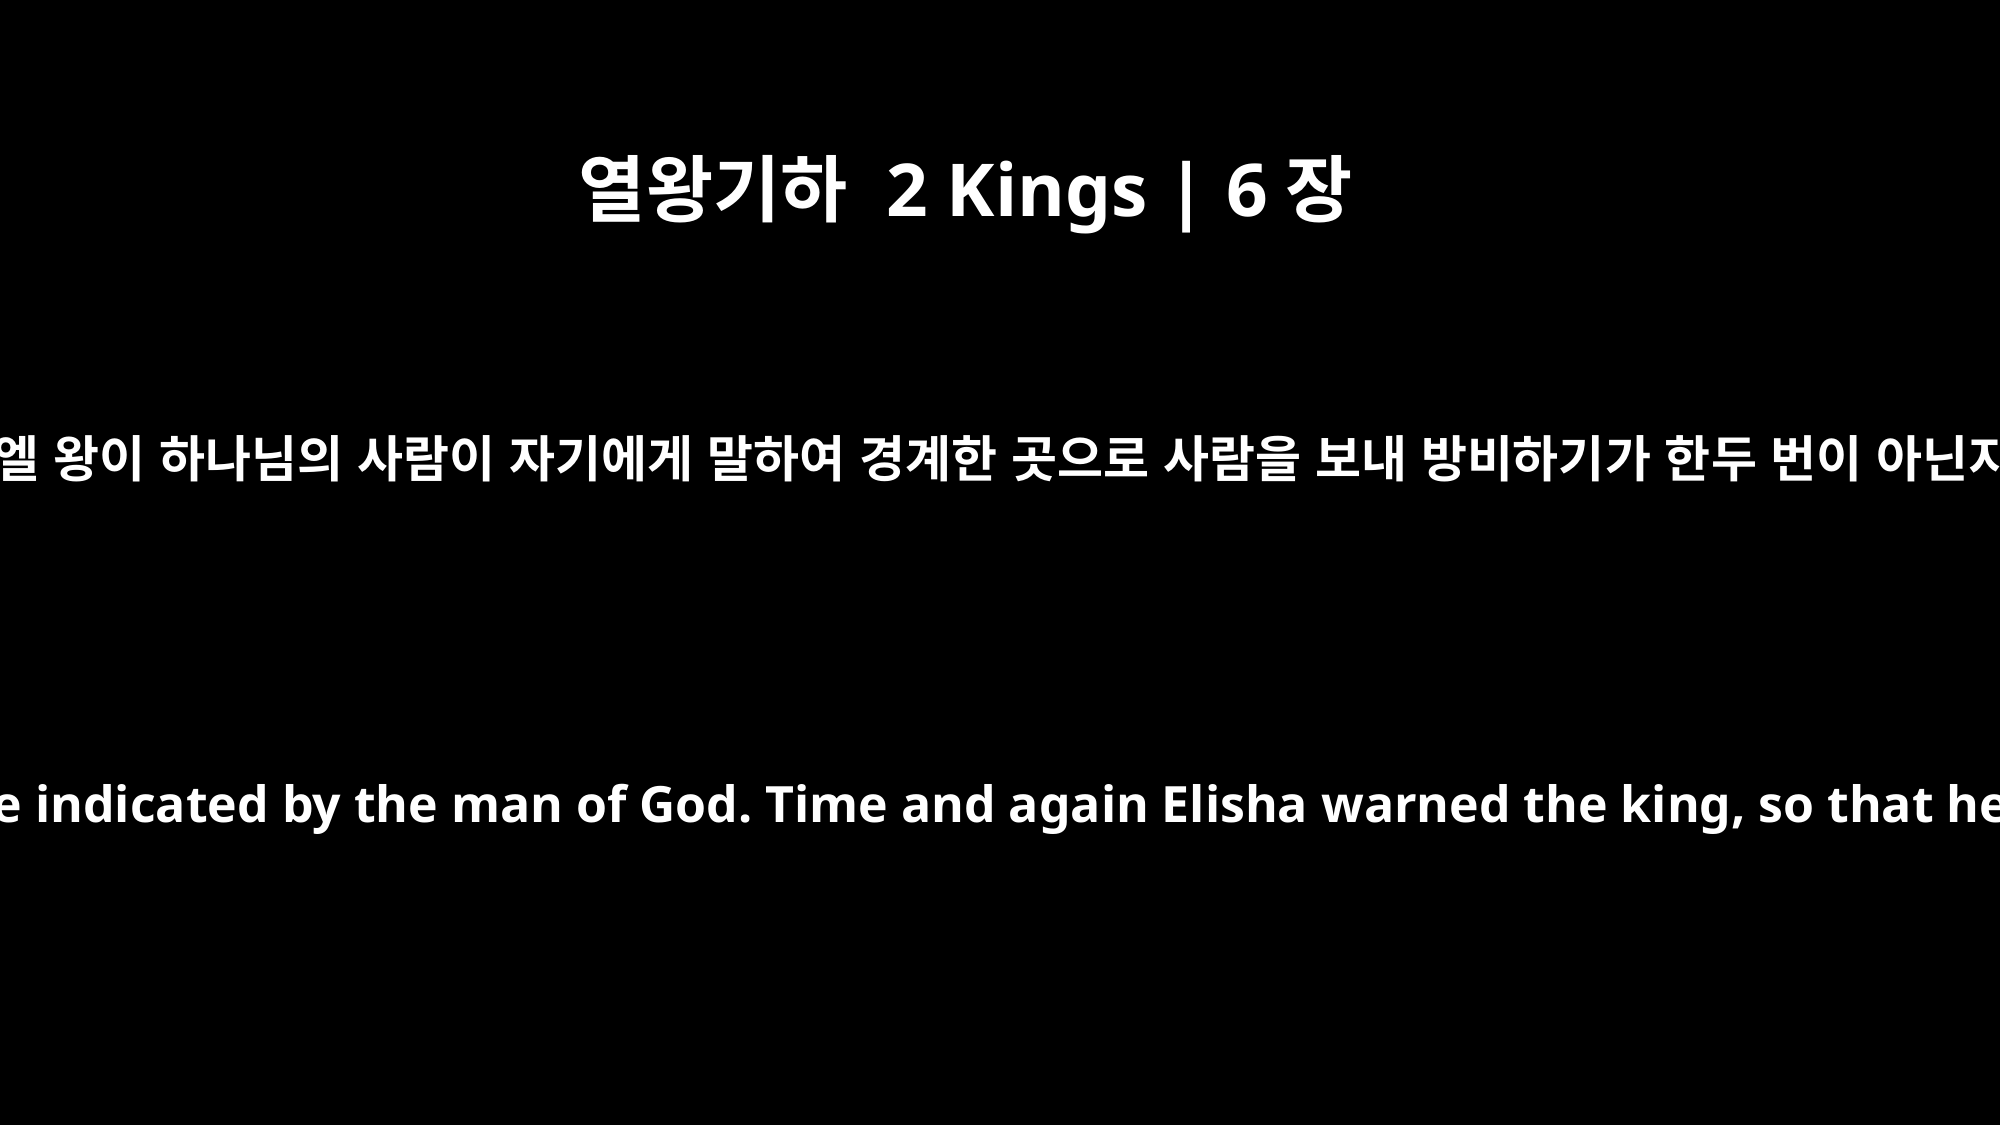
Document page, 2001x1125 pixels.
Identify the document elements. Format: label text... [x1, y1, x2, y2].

text_box 열왕기하 2 Kings | 6장 [564, 136, 1368, 239]
text_box 10 이스라엘 왕이 하나님의 사람이 자기에게 말하여 경계한 곳으로 사람을 보내 방비하기가 한두 번이 아닌지라 [0, 359, 2000, 495]
text_box So the king of Israel checked on the place indicated by the man of God. Time and again Elisha warned the king, so that he was on his guard in such places. [0, 764, 2000, 840]
